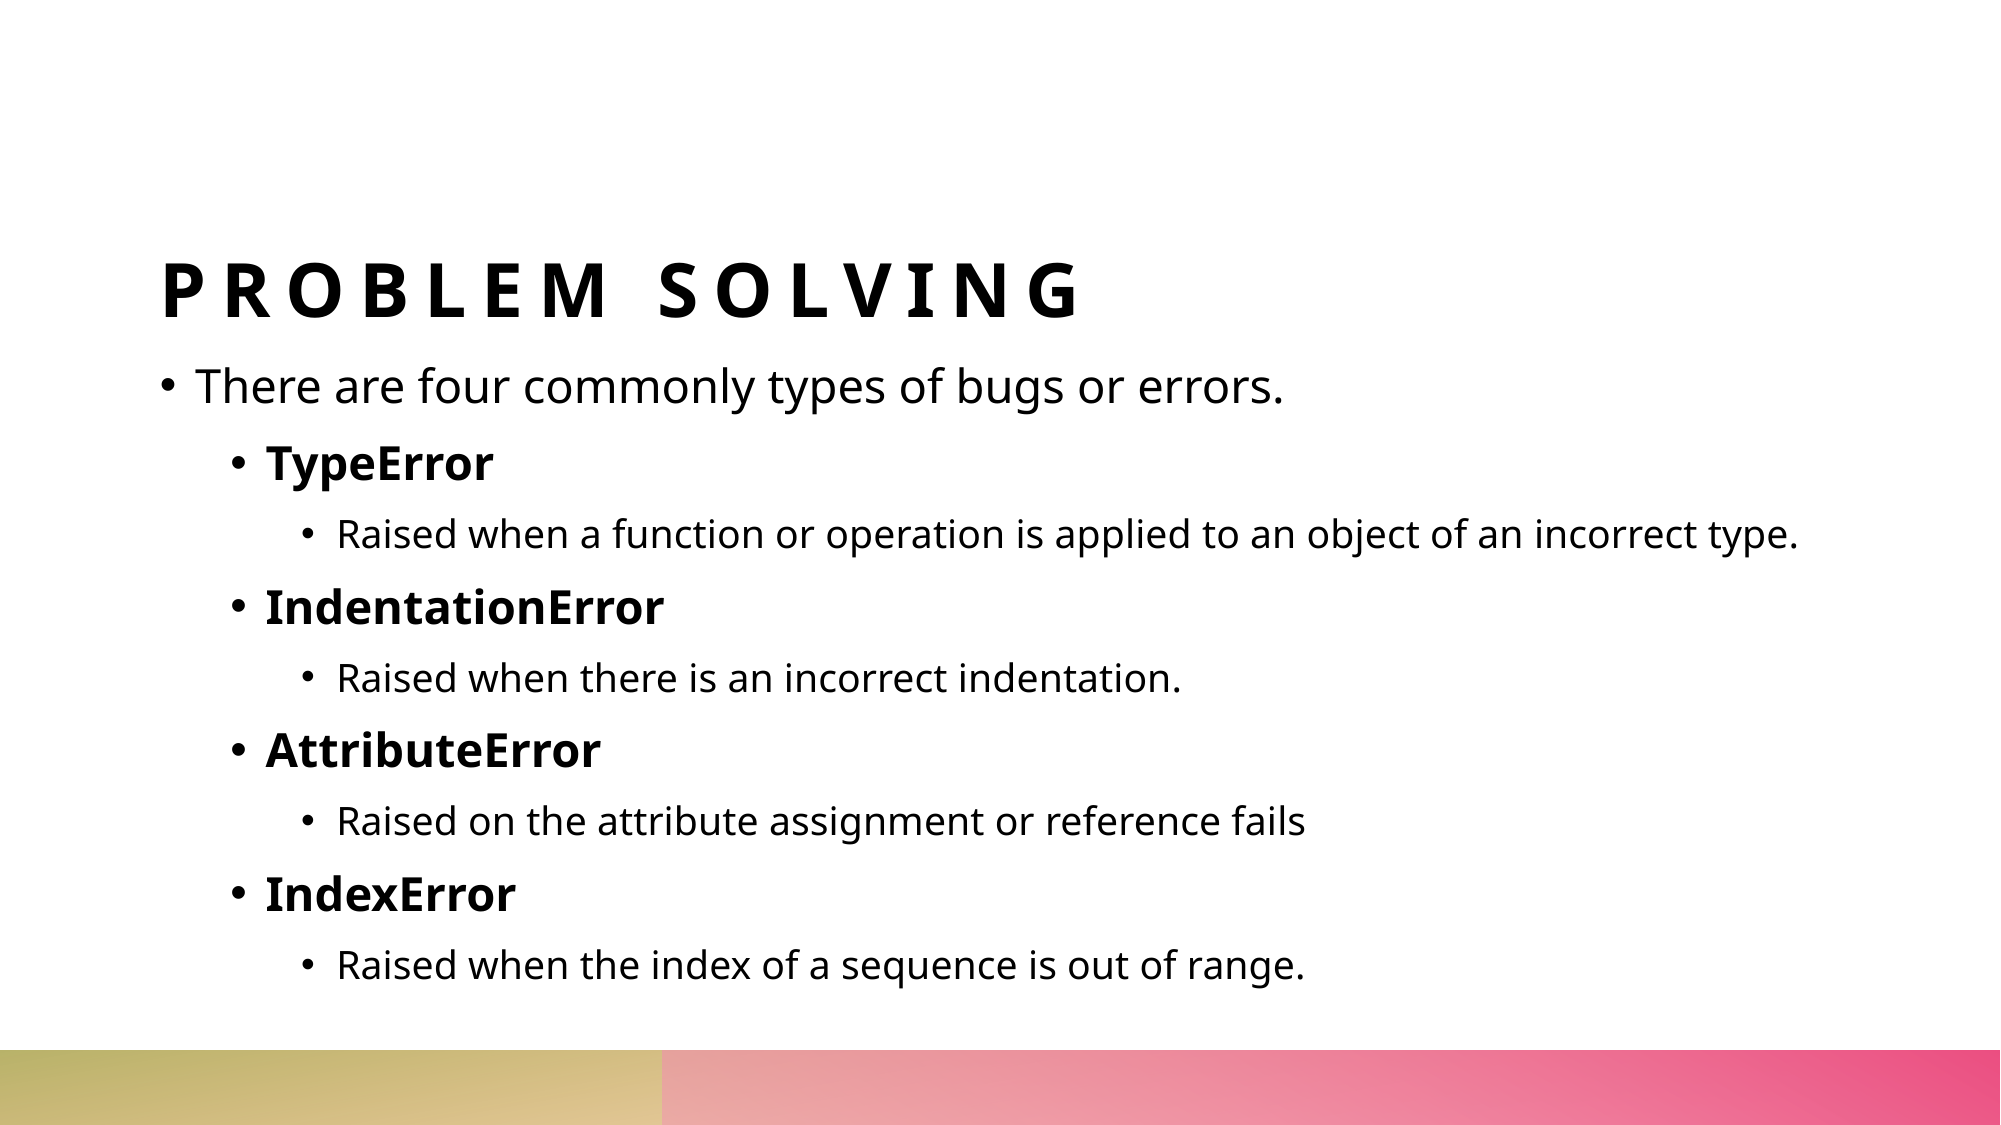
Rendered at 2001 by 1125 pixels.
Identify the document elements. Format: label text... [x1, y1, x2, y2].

list There are four commonly types of bugs or errors. TypeError Raised when a function or operation is applied to an object of an incorrect type. IndentationError Raised when there is an incorrect indentation. AttributeError Raised on the attribute assignment or reference fails IndexError Raised when the index of a sequence is out of range. [159, 345, 1840, 995]
title PROBLEM SOLVING [159, 130, 1840, 333]
